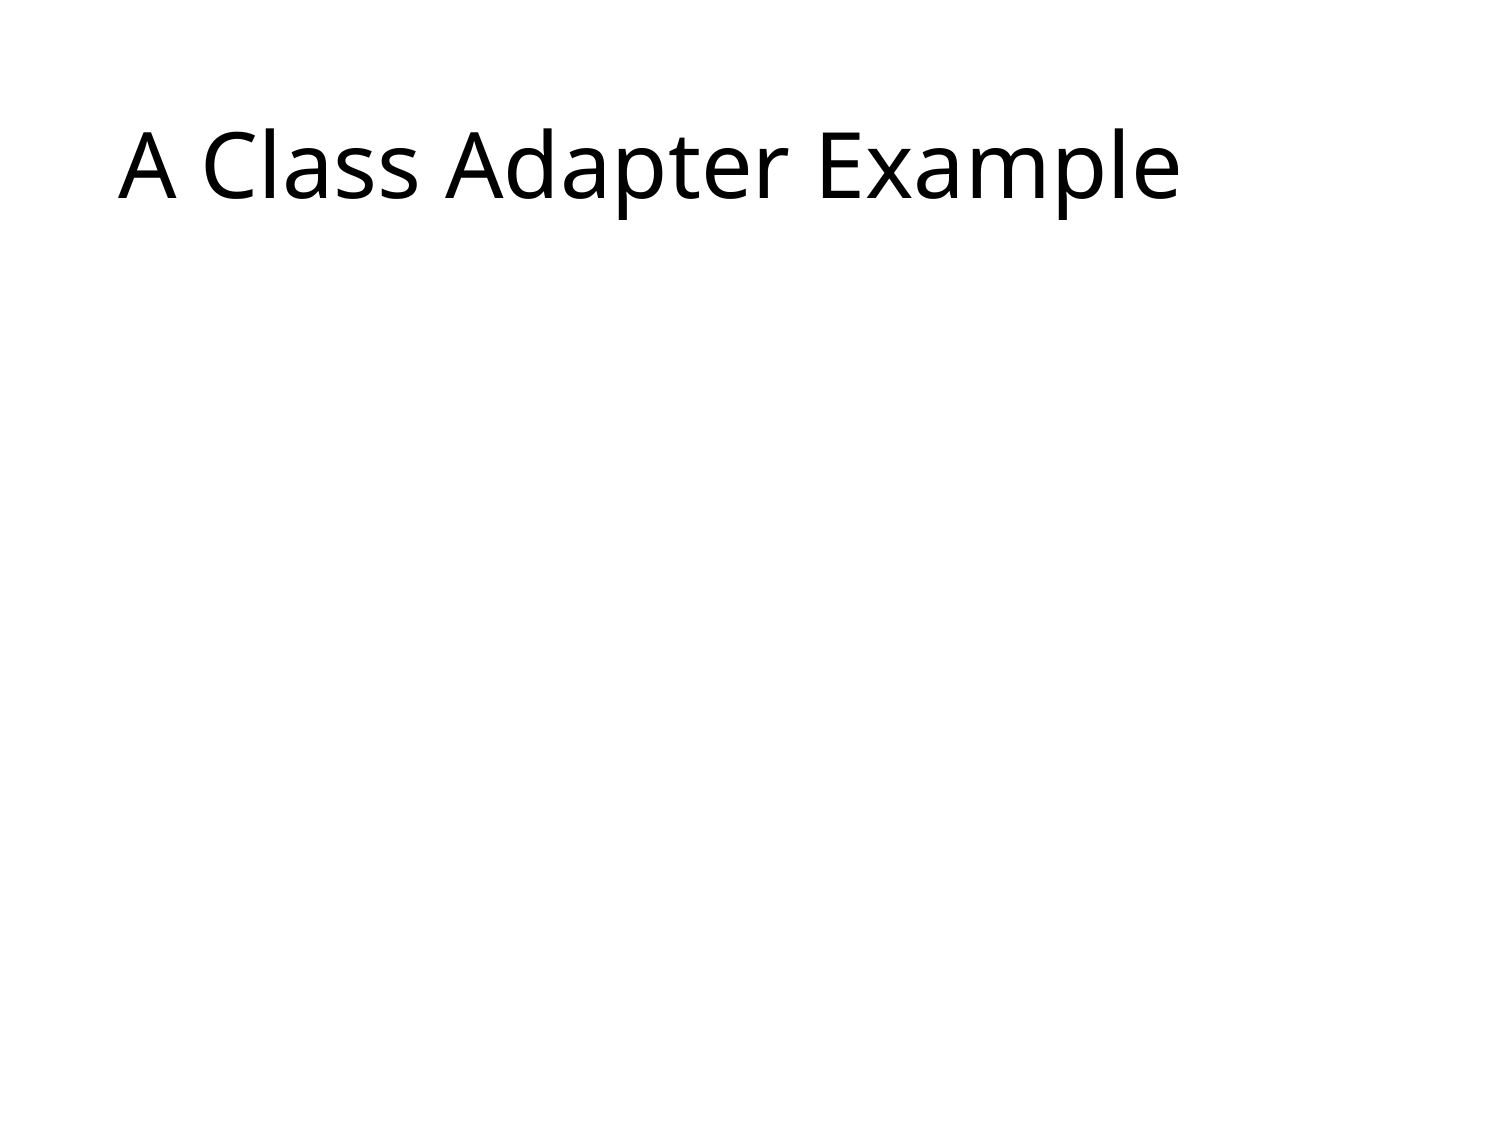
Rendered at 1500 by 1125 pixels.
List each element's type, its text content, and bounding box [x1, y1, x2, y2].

title A Class Adapter Example [103, 59, 1397, 278]
